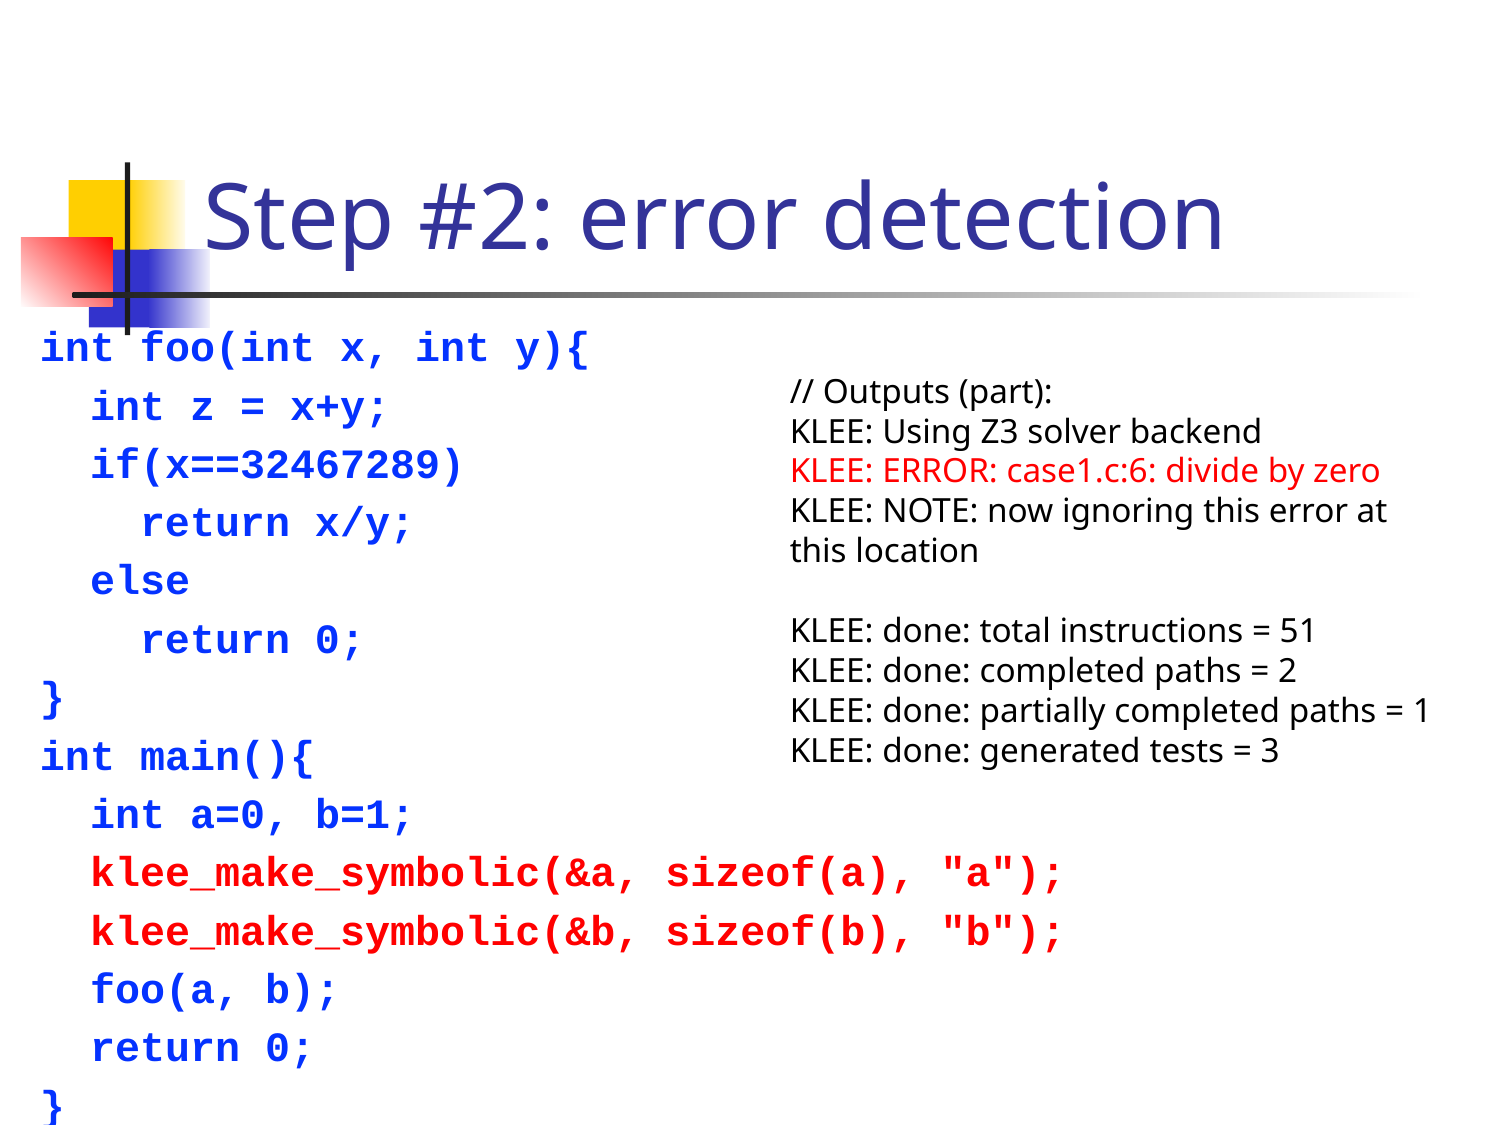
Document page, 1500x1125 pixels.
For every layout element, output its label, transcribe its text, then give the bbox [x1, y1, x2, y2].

list int foo(int x, int y){ int z = x+y; if(x==32467289) return x/y; else return 0; } int main(){ int a=0, b=1; klee_make_symbolic(&a, sizeof(a), "a"); klee_make_symbolic(&b, sizeof(b), "b"); foo(a, b); return 0; } [24, 312, 1300, 988]
title Step #2: error detection [188, 35, 1468, 275]
text_box // Outputs (part): KLEE: Using Z3 solver backend KLEE: ERROR: case1.c:6: divide by zero KLEE: NOTE: now ignoring this error at this location KLEE: done: total instructions = 51 KLEE: done: completed paths = 2 KLEE: done: partially completed paths = 1 KLEE: done: generated tests = 3 [774, 362, 1468, 777]
